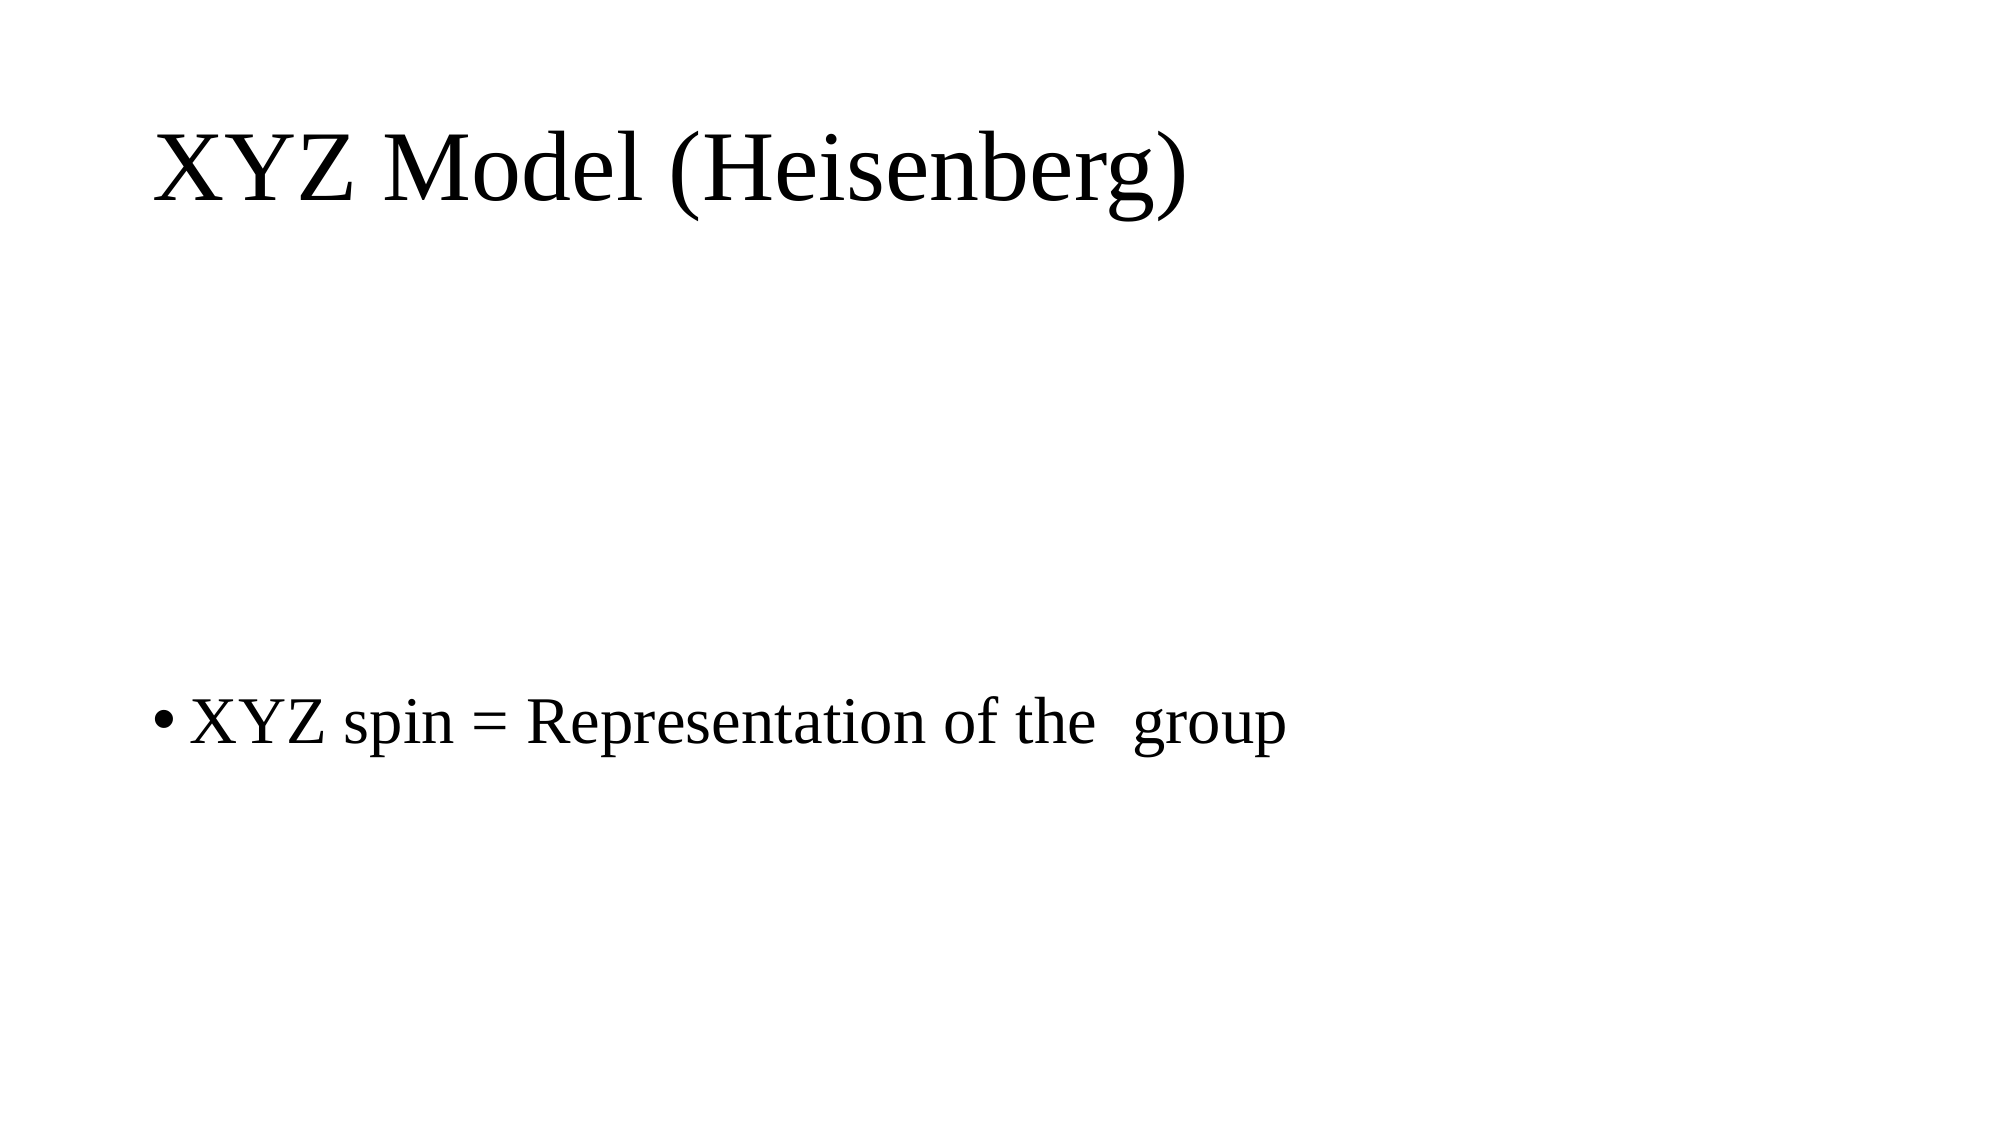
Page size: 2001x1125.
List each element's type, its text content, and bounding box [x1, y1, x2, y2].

title XYZ Model (Heisenberg) [137, 59, 1863, 278]
